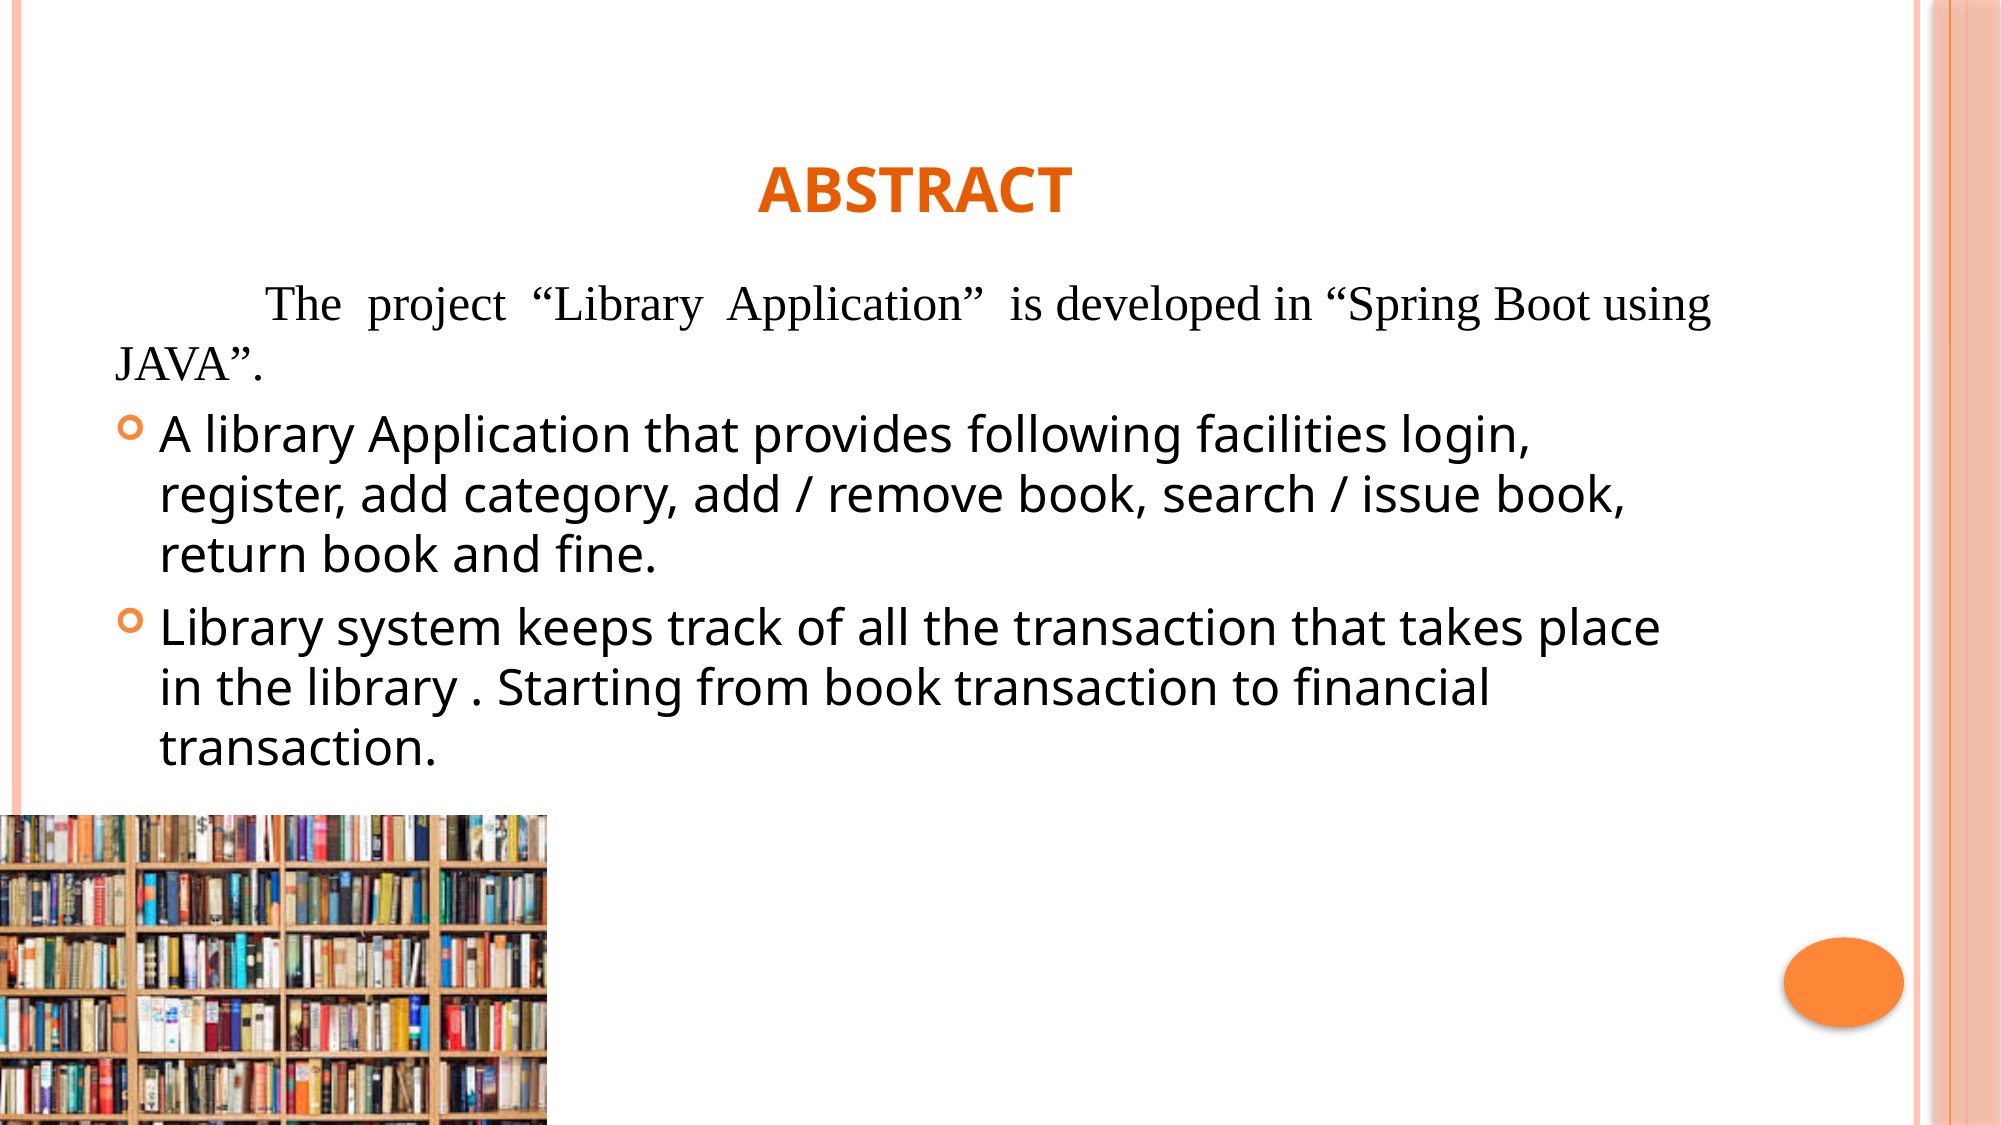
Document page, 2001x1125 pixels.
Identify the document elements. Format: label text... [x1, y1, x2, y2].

picture [0, 814, 547, 1125]
title ABSTRACT [99, 45, 1734, 233]
list The project “Library Application” is developed in “Spring Boot using JAVA”. A library Application that provides following facilities login, register, add category, add / remove book, search / issue book, return book and fine. Library system keeps track of all the transaction that takes place in the library . Starting from book transaction to financial transaction. [99, 262, 1734, 1062]
